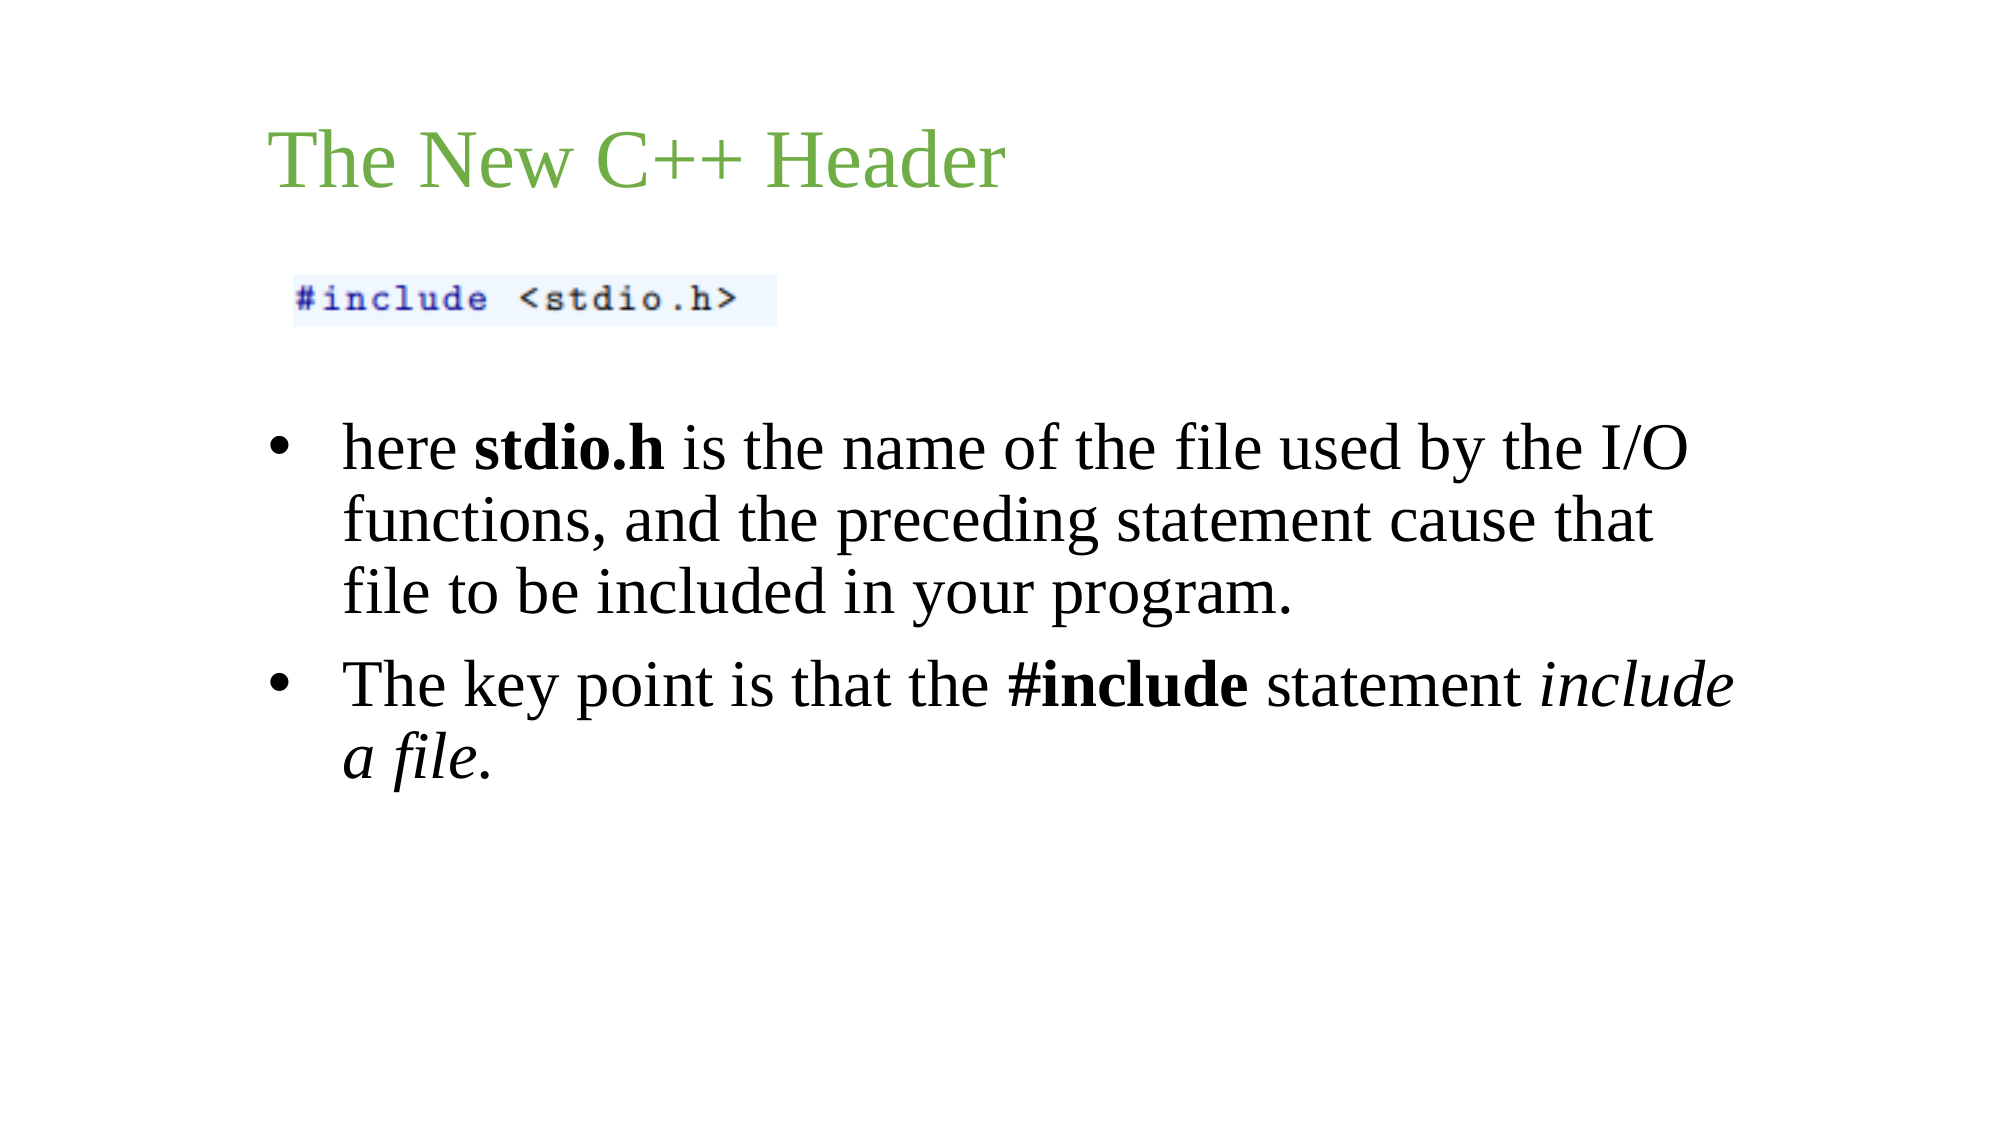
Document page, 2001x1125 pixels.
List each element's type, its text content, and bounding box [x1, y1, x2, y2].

subtitle The New C++ Header here stdio.h is the name of the file used by the I/O functions, and the preceding statement cause that file to be included in your program. The key point is that the #include statement include a file. [252, 108, 1753, 1055]
picture [286, 267, 777, 330]
